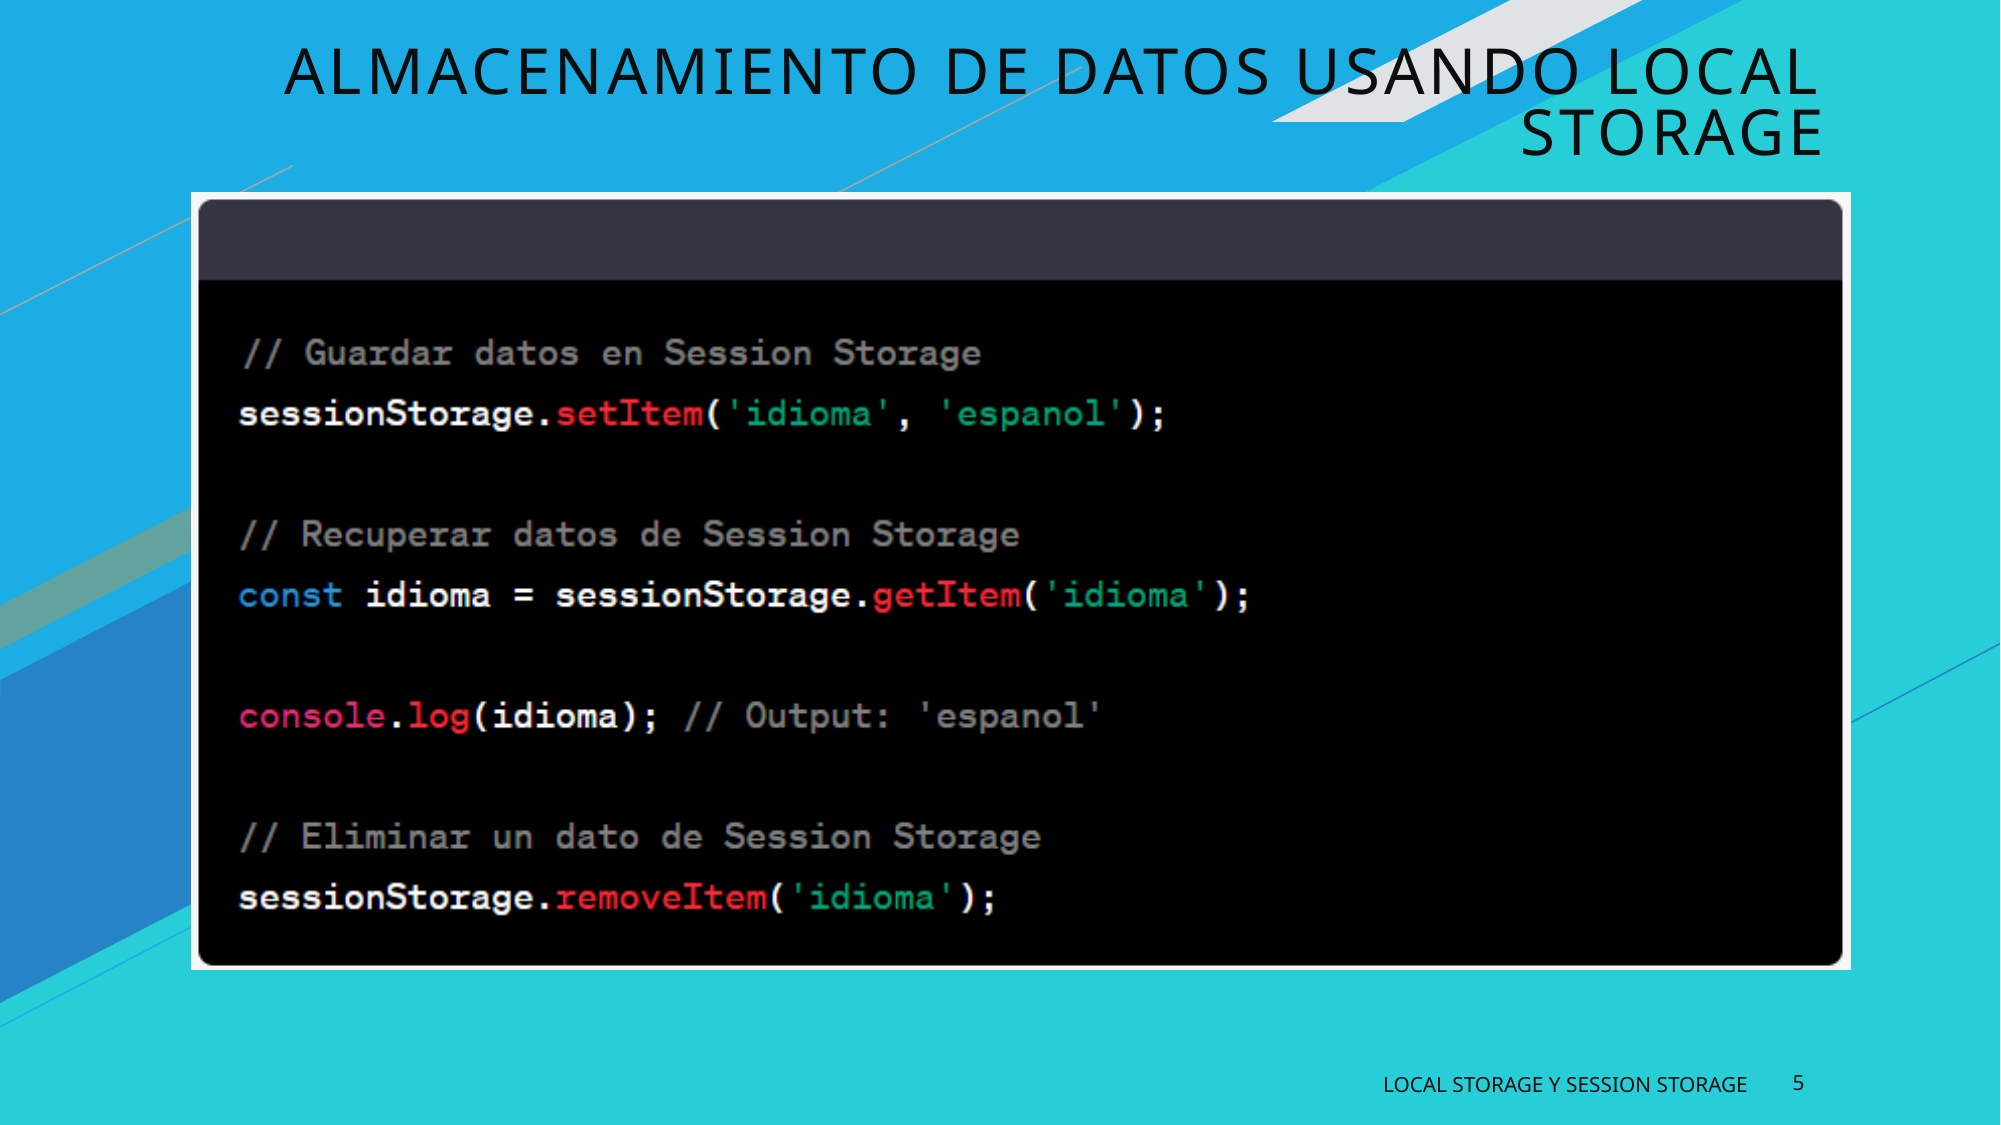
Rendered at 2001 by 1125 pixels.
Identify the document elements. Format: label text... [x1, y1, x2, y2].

slide_number 5 [1777, 1061, 1938, 1107]
title Almacenamiento de datos usando local storage [49, 37, 1840, 177]
footer Local Storage y Session Storage [794, 1061, 1763, 1107]
picture [191, 192, 1851, 970]
